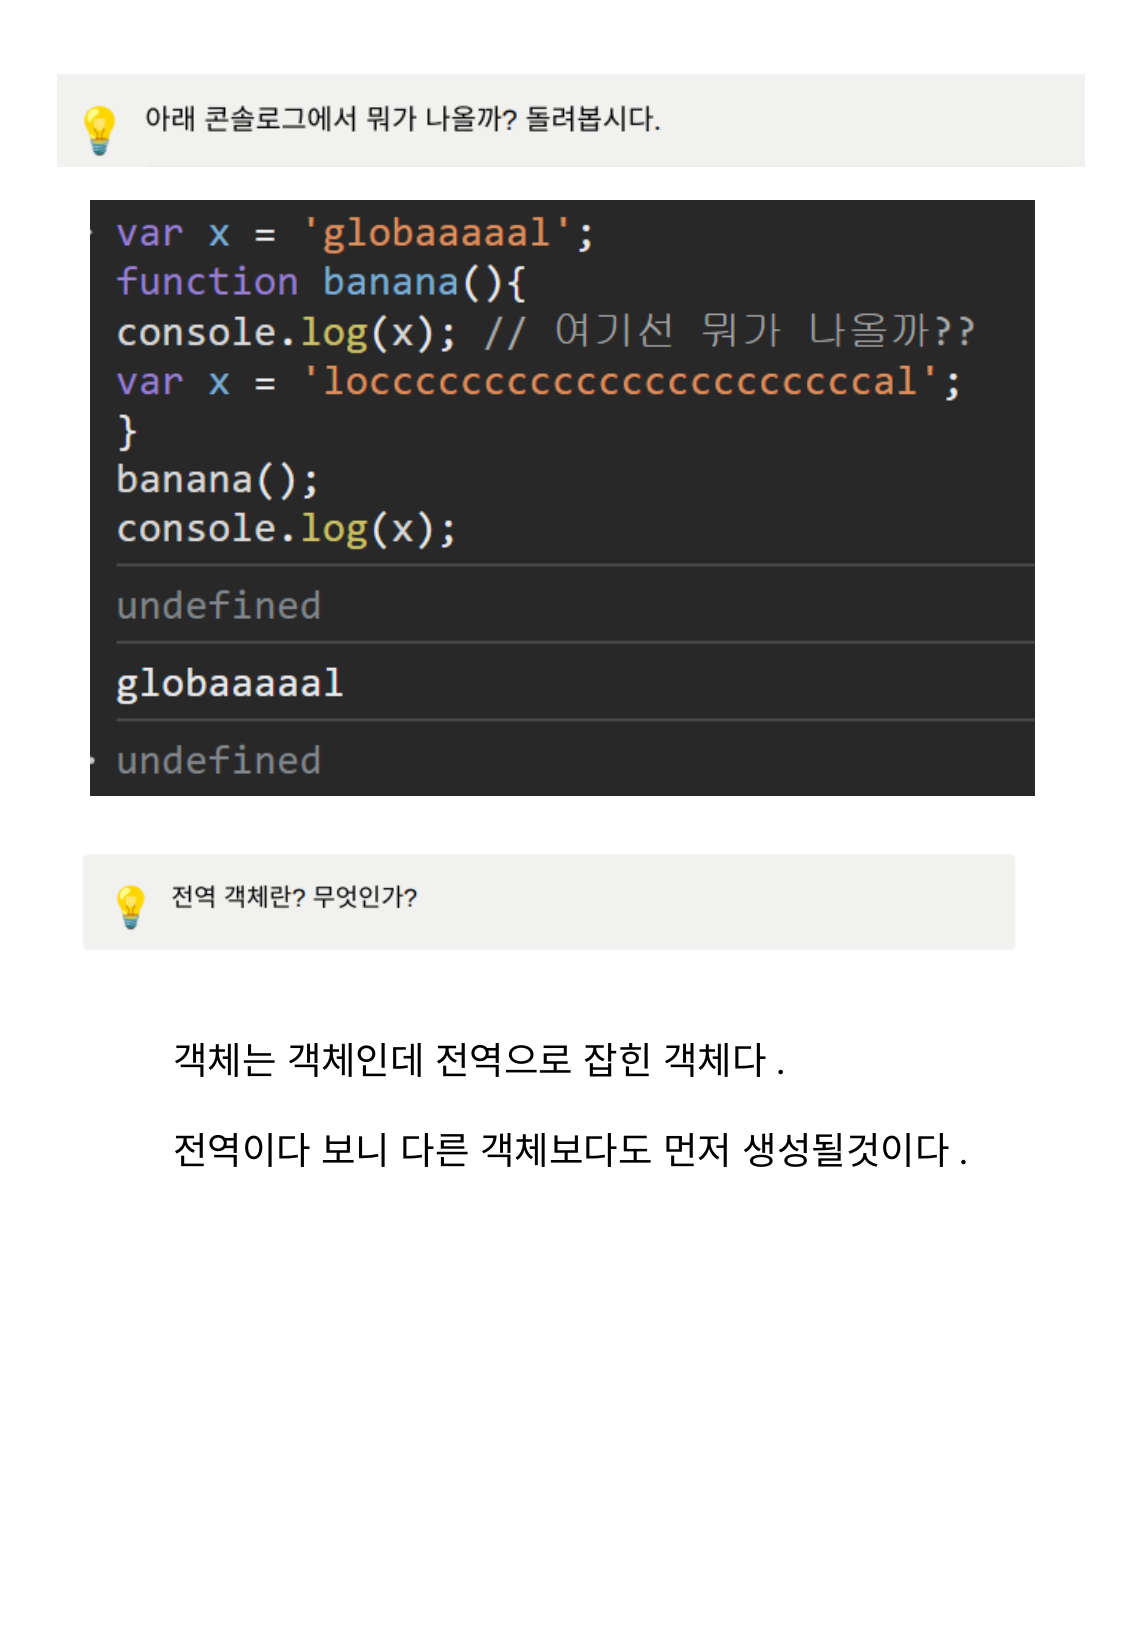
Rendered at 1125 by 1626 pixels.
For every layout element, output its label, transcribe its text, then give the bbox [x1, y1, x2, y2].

picture [90, 200, 1035, 796]
picture [57, 74, 1085, 167]
text_box 객체는 객체인데 전역으로 잡힌 객체다. 전역이다 보니 다른 객체보다도 먼저 생성될것이다. [158, 1029, 985, 1224]
picture [52, 847, 1073, 1002]
